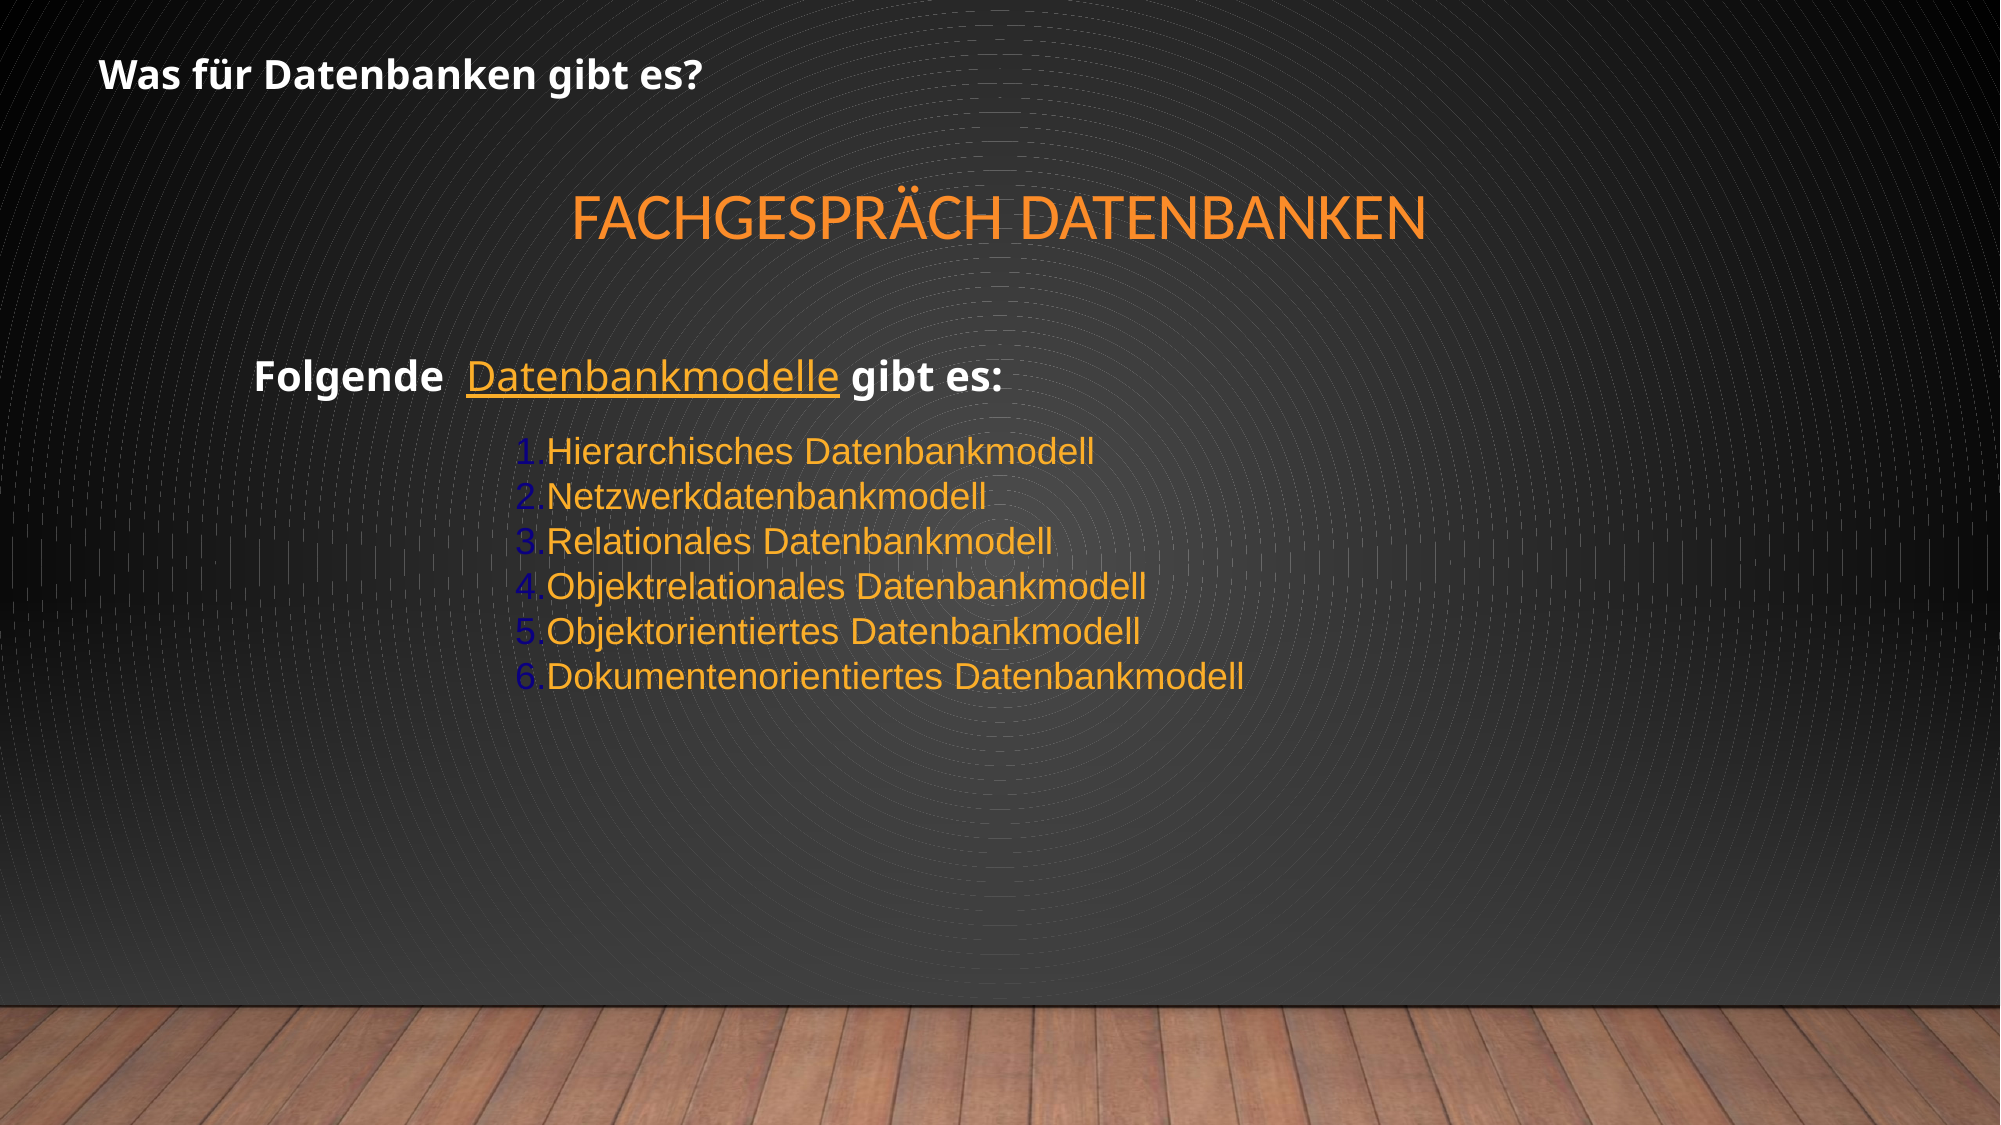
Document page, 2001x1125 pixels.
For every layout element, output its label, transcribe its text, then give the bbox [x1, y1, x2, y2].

picture [0, 1005, 2000, 1125]
title Fachgespräch Datenbanken [238, 131, 1763, 305]
text_box Was für Datenbanken gibt es? [83, 32, 985, 106]
list Folgende Datenbankmodelle gibt es: [238, 330, 1140, 420]
text_box Hierarchisches Datenbankmodell Netzwerkdatenbankmodell Relationales Datenbankmodell Objektrelationales Datenbankmodell Objektorientiertes Datenbankmodell Dokumentenorientiertes Datenbankmodell [500, 419, 1502, 705]
